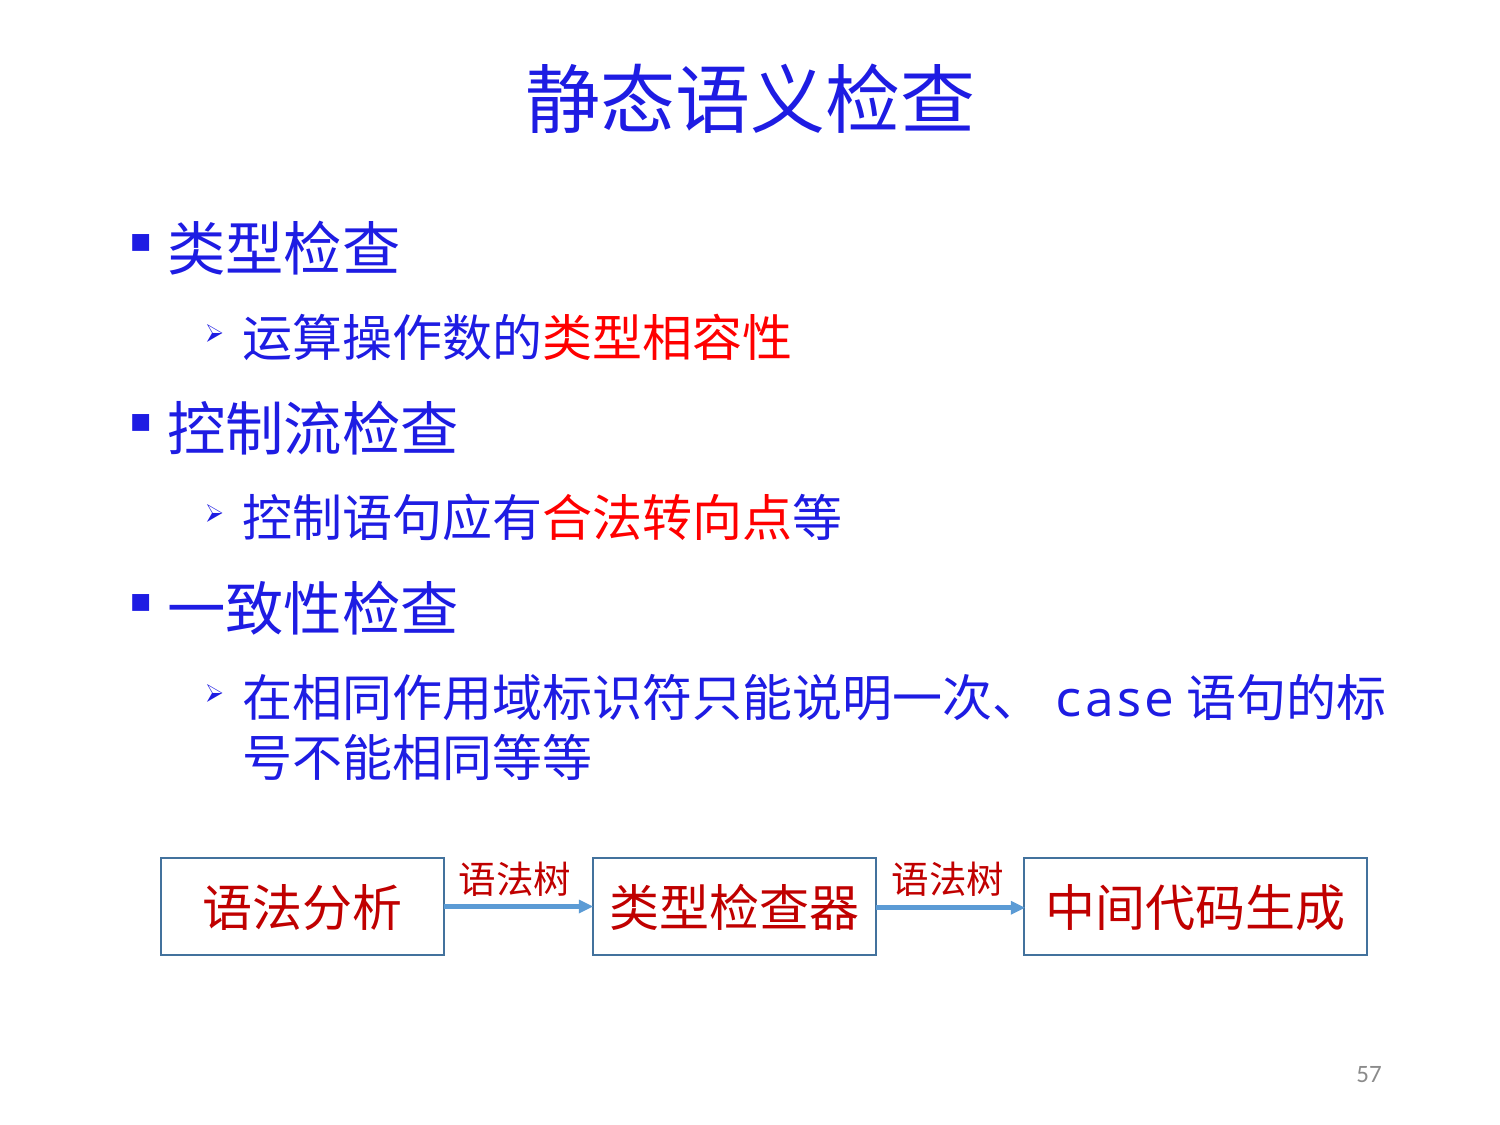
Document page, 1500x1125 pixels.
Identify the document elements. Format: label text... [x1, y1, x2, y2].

list 类型检查 运算操作数的类型相容性 控制流检查 控制语句应有合法转向点等 一致性检查 在相同作用域标识符只能说明一次、case语句的标号不能相同等等 [114, 203, 1410, 832]
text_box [160, 849, 1367, 956]
slide_number 57 [1326, 1042, 1397, 1103]
title 静态语义检查 [102, 30, 1398, 177]
